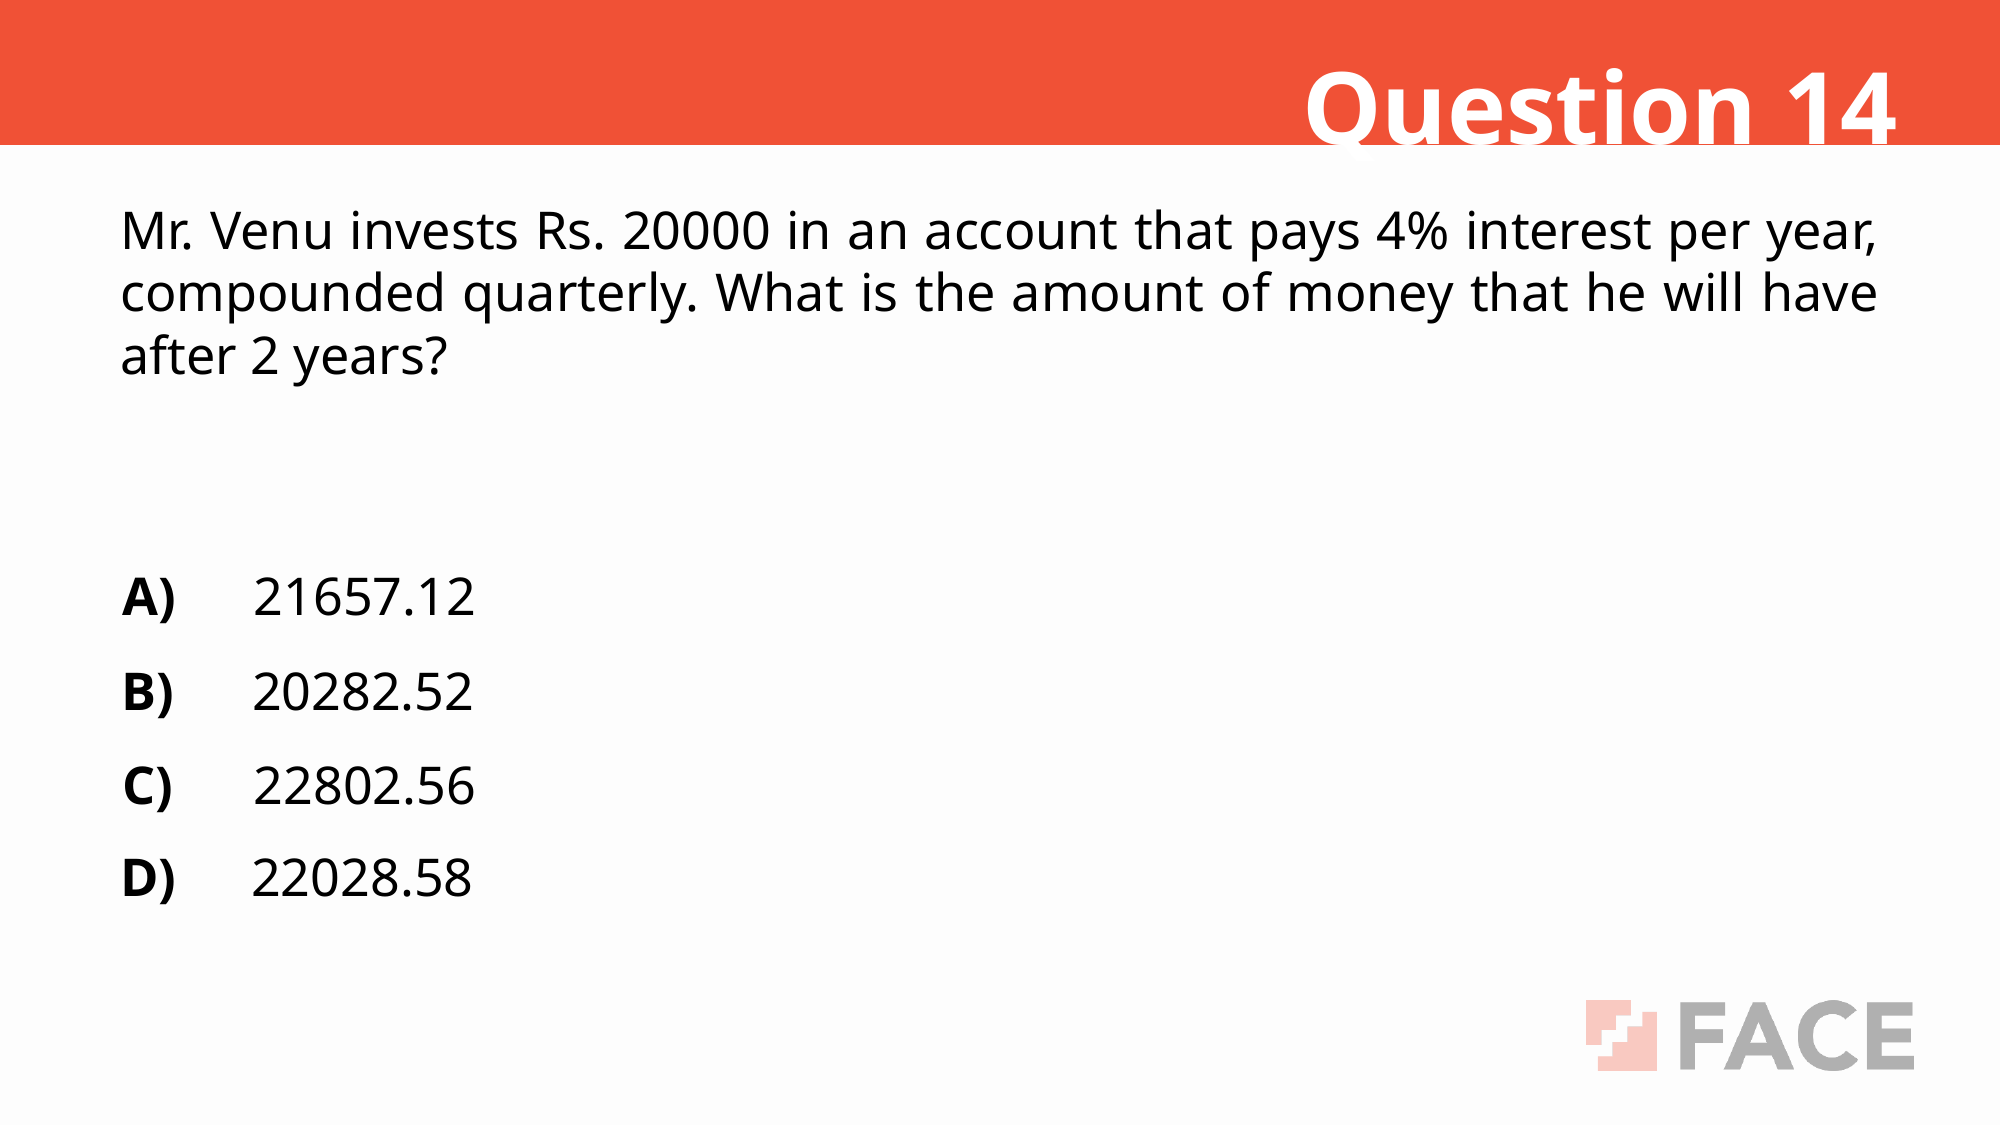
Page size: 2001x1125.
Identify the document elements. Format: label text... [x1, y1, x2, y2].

text_box B) [106, 619, 221, 728]
text_box 20282.52 [237, 619, 1894, 728]
text_box C) [107, 713, 223, 823]
text_box 22028.58 [236, 806, 1893, 915]
text_box [0, 0, 2000, 147]
text_box D) [105, 806, 220, 915]
text_box Mr. Venu invests Rs. 20000 in an account that pays 4% interest per year, compounded quarterly. What is the amount of money that he will have after 2 years? [105, 189, 1895, 392]
picture [1586, 1000, 1914, 1072]
text_box Question 14 [638, 37, 1914, 173]
text_box 21657.12 [238, 525, 1896, 634]
text_box 22802.56 [238, 713, 1896, 823]
text_box A) [107, 525, 223, 634]
